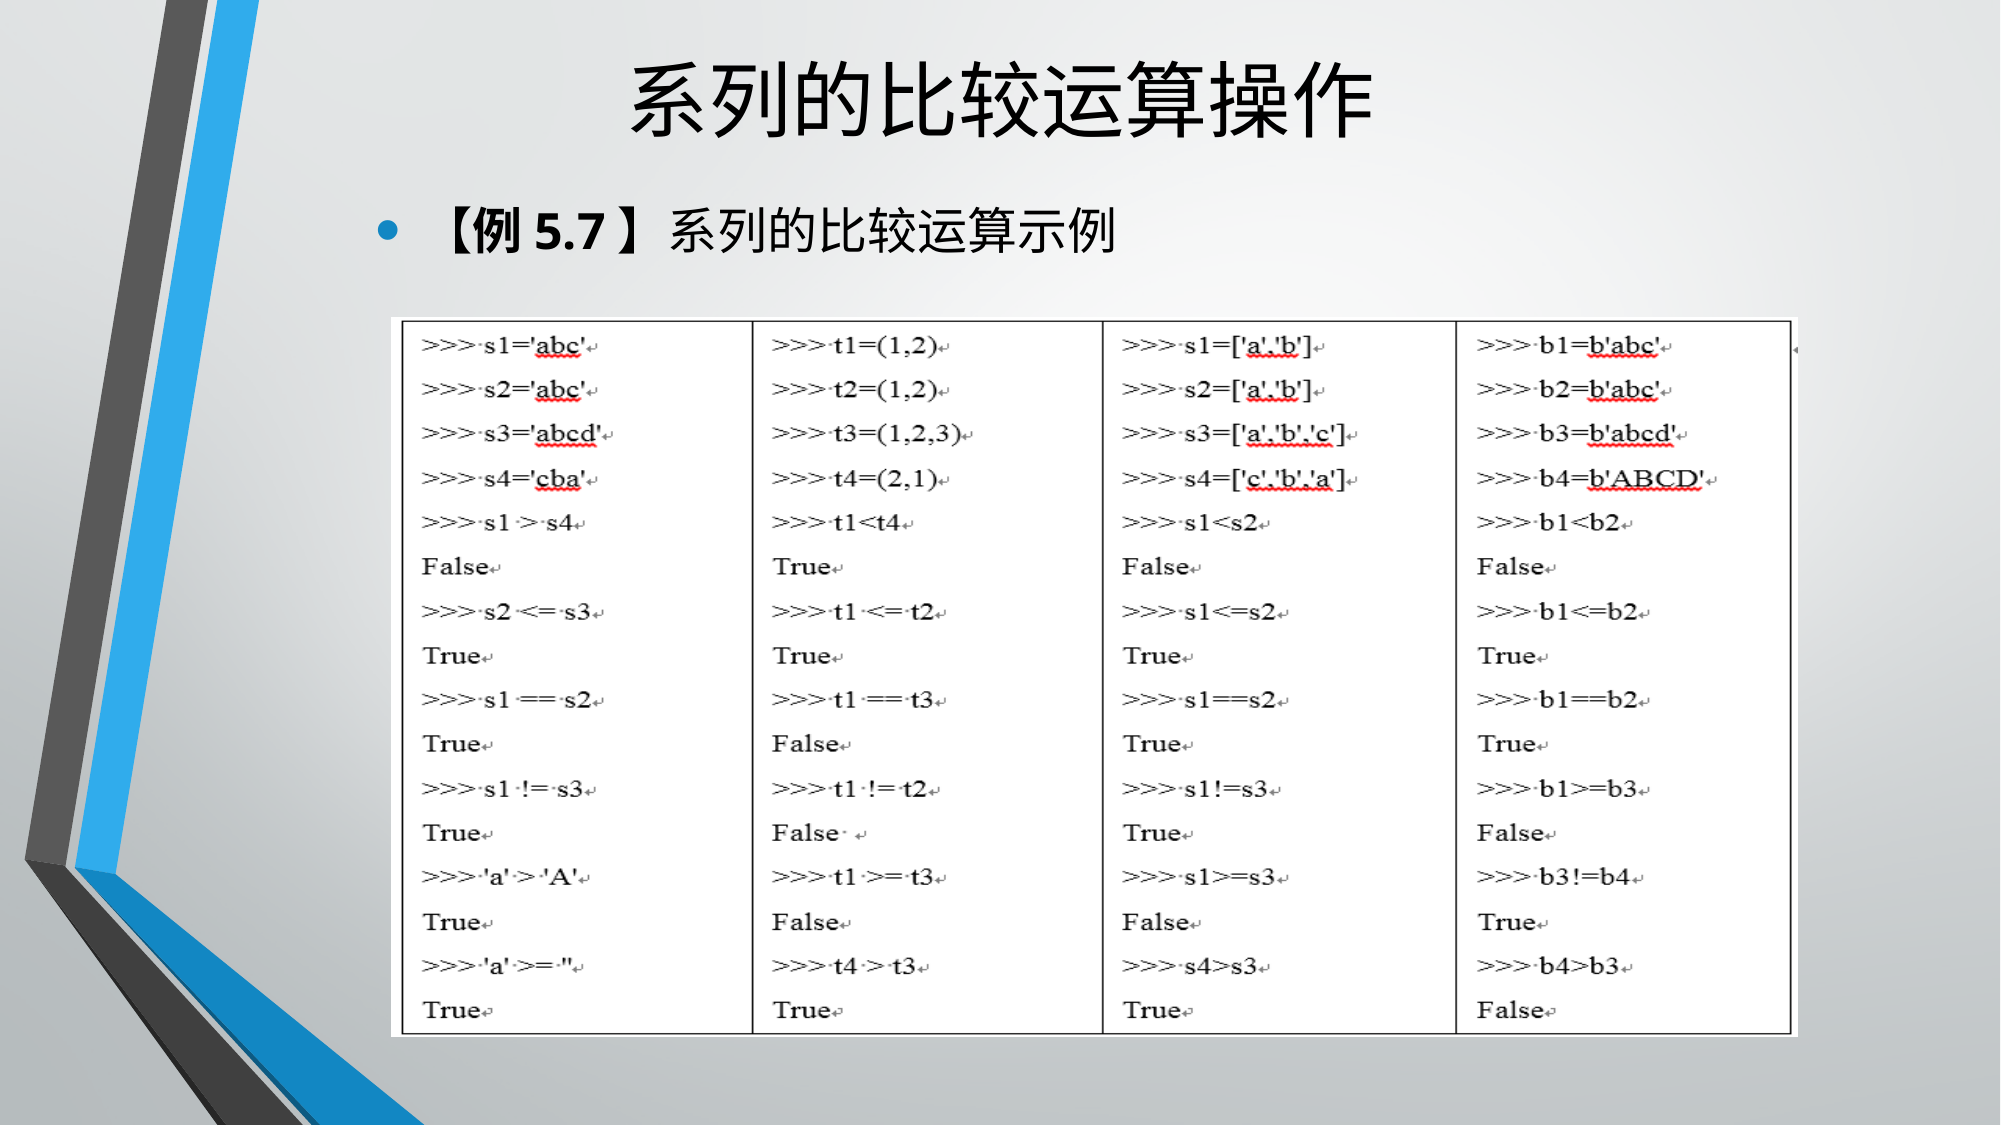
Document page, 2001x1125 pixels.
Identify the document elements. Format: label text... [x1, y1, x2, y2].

title 系列的比较运算操作 [362, 4, 1638, 193]
list 【例5.7】系列的比较运算示例 [360, 192, 1636, 868]
picture [390, 317, 1798, 1038]
